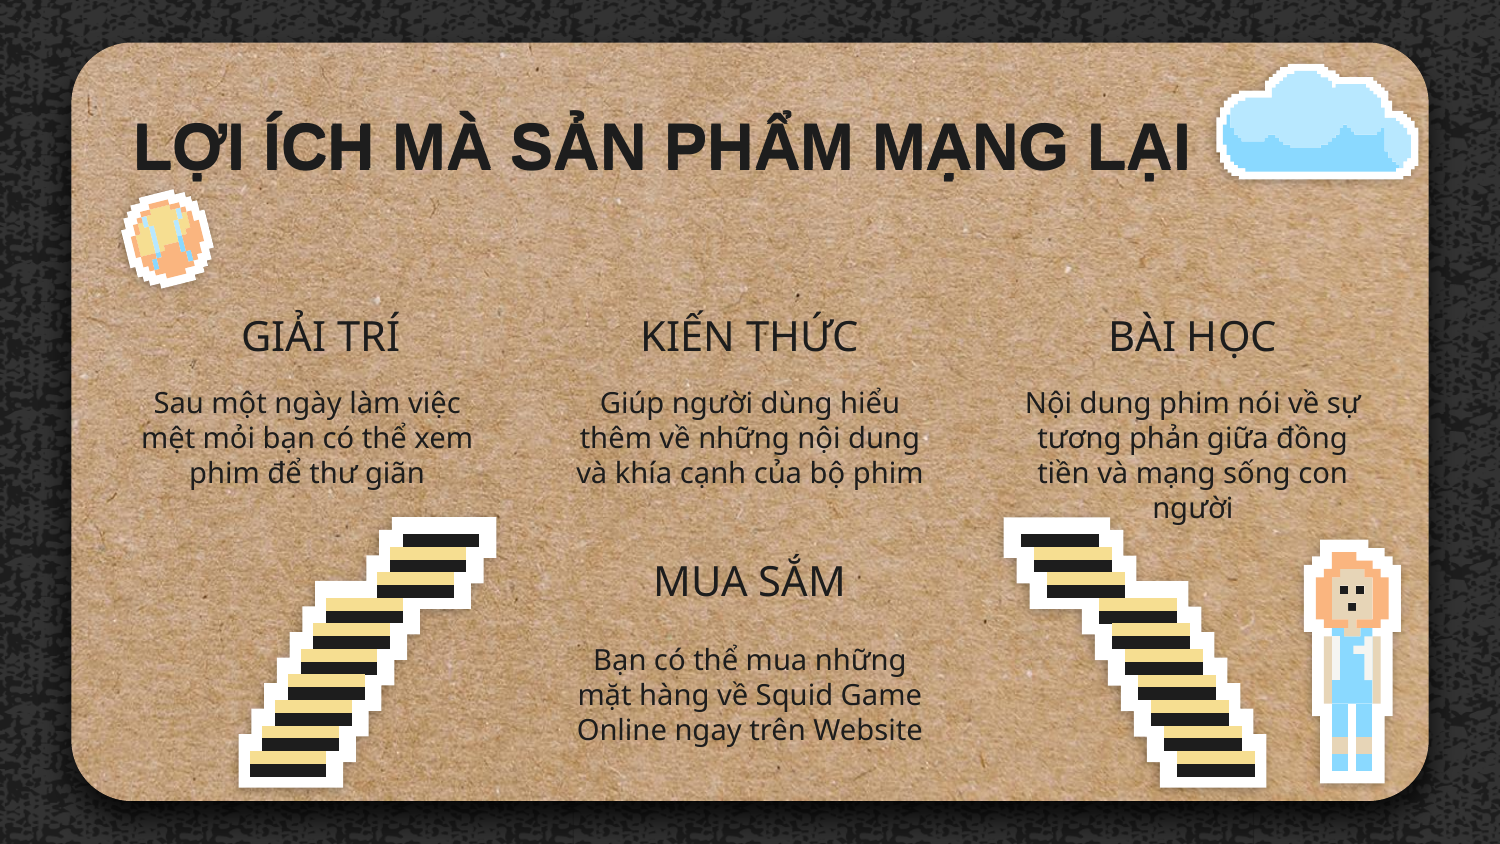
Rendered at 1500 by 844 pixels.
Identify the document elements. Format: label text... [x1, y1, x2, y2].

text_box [124, 191, 211, 286]
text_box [238, 516, 497, 788]
subtitle Giúp người dùng hiểu thêm về những nội dung và khía cạnh của bộ phim [560, 369, 940, 501]
title BÀI HỌC [1003, 294, 1382, 369]
picture [0, 0, 1500, 844]
text_box LỢI ÍCH MÀ SẢN PHẨM MẠNG LẠI [118, 91, 1382, 196]
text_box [1303, 539, 1402, 784]
subtitle Sau một ngày làm việc mệt mỏi bạn có thể xem phim để thư giãn [118, 369, 497, 510]
title KIẾN THỨC [560, 294, 940, 369]
subtitle Nội dung phim nói về sự tương phản giữa đồng tiền và mạng sống con người [1003, 369, 1382, 488]
title MUA SẮM [560, 539, 940, 627]
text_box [1003, 516, 1267, 788]
title GIẢI TRÍ [117, 294, 524, 382]
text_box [1216, 63, 1419, 180]
subtitle Bạn có thể mua những mặt hàng về Squid Game Online ngay trên Website [561, 626, 940, 759]
